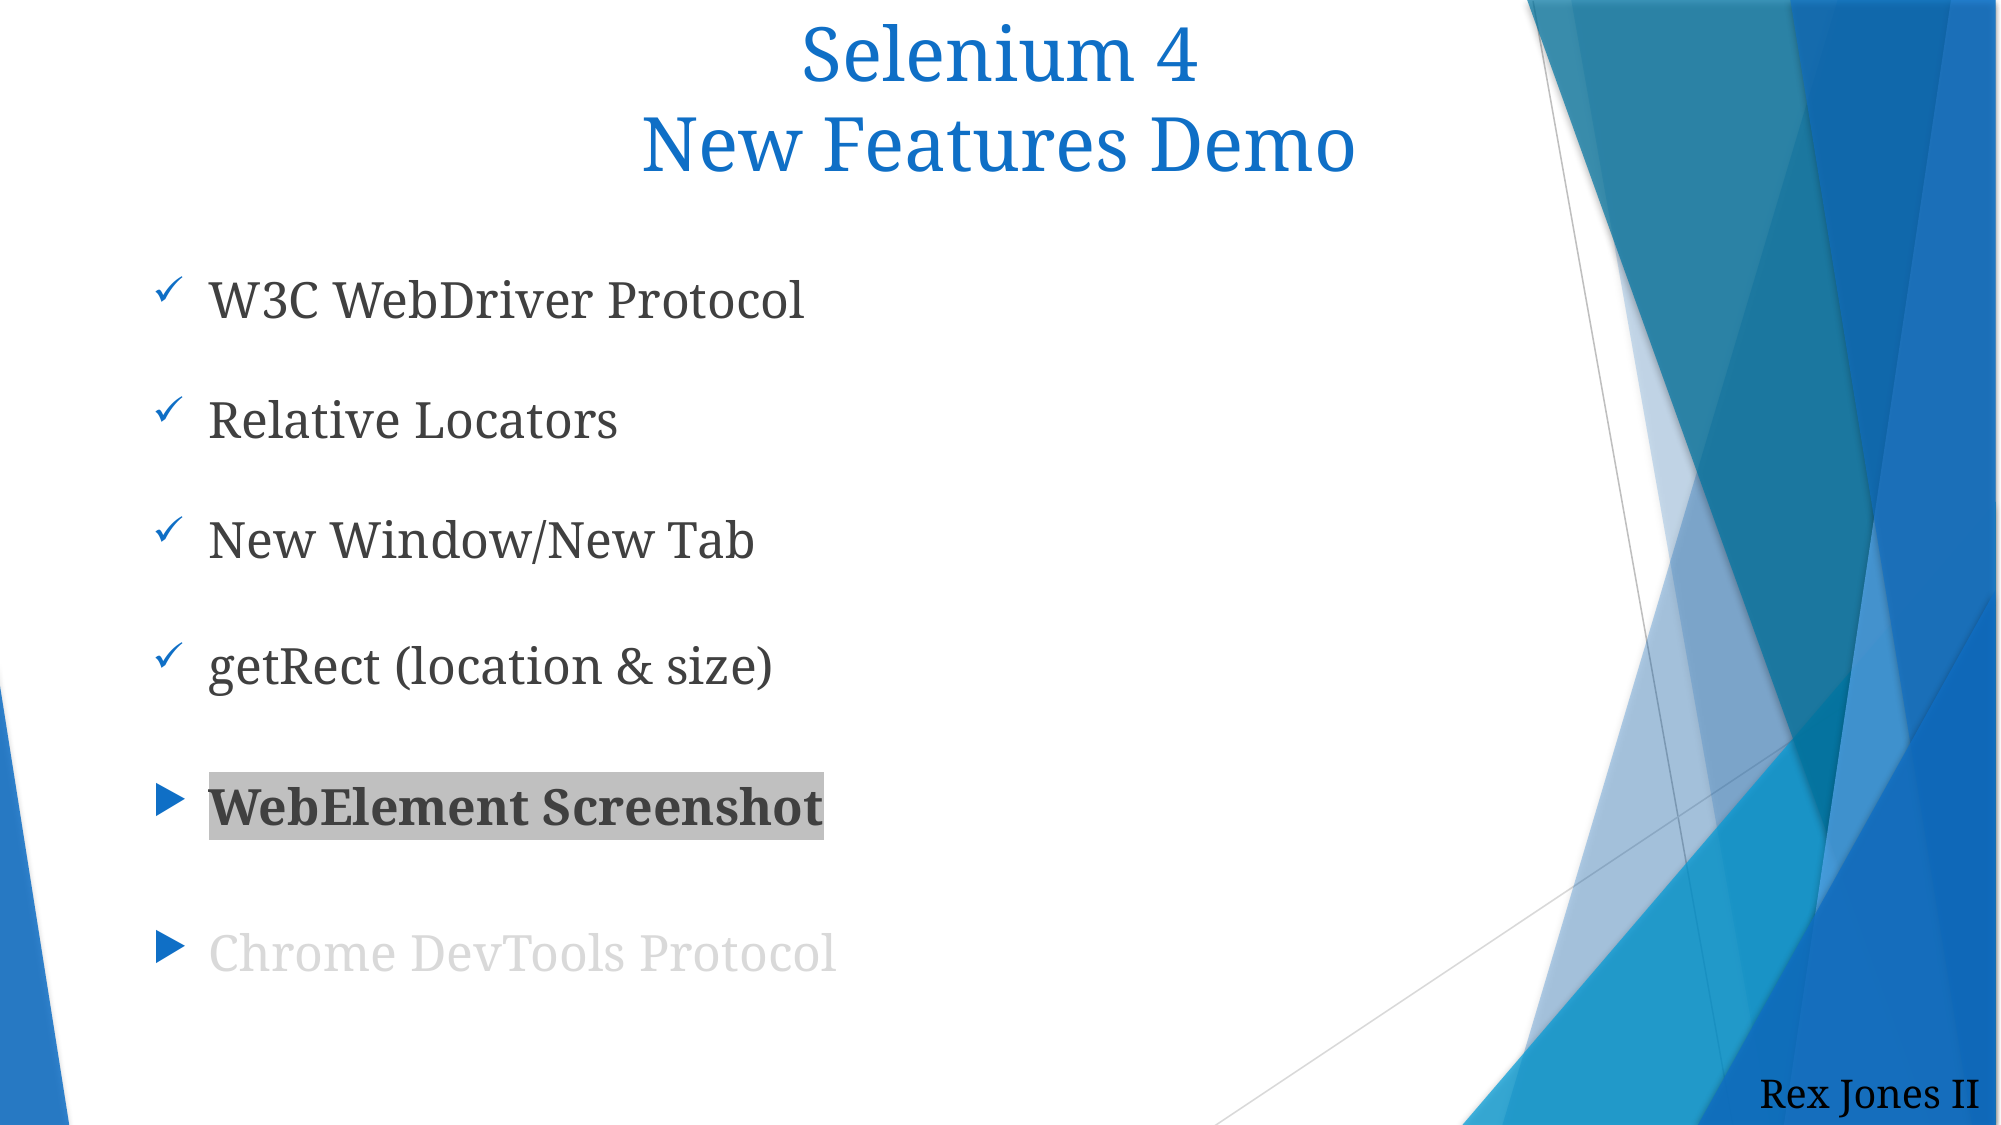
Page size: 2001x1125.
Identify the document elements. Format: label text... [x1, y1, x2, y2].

list W3C WebDriver Protocol Relative Locators New Window/New Tab getRect (location & size) WebElement Screenshot Chrome DevTools Protocol [137, 260, 1863, 1107]
title Selenium 4 New Features Demo [0, 0, 2000, 216]
